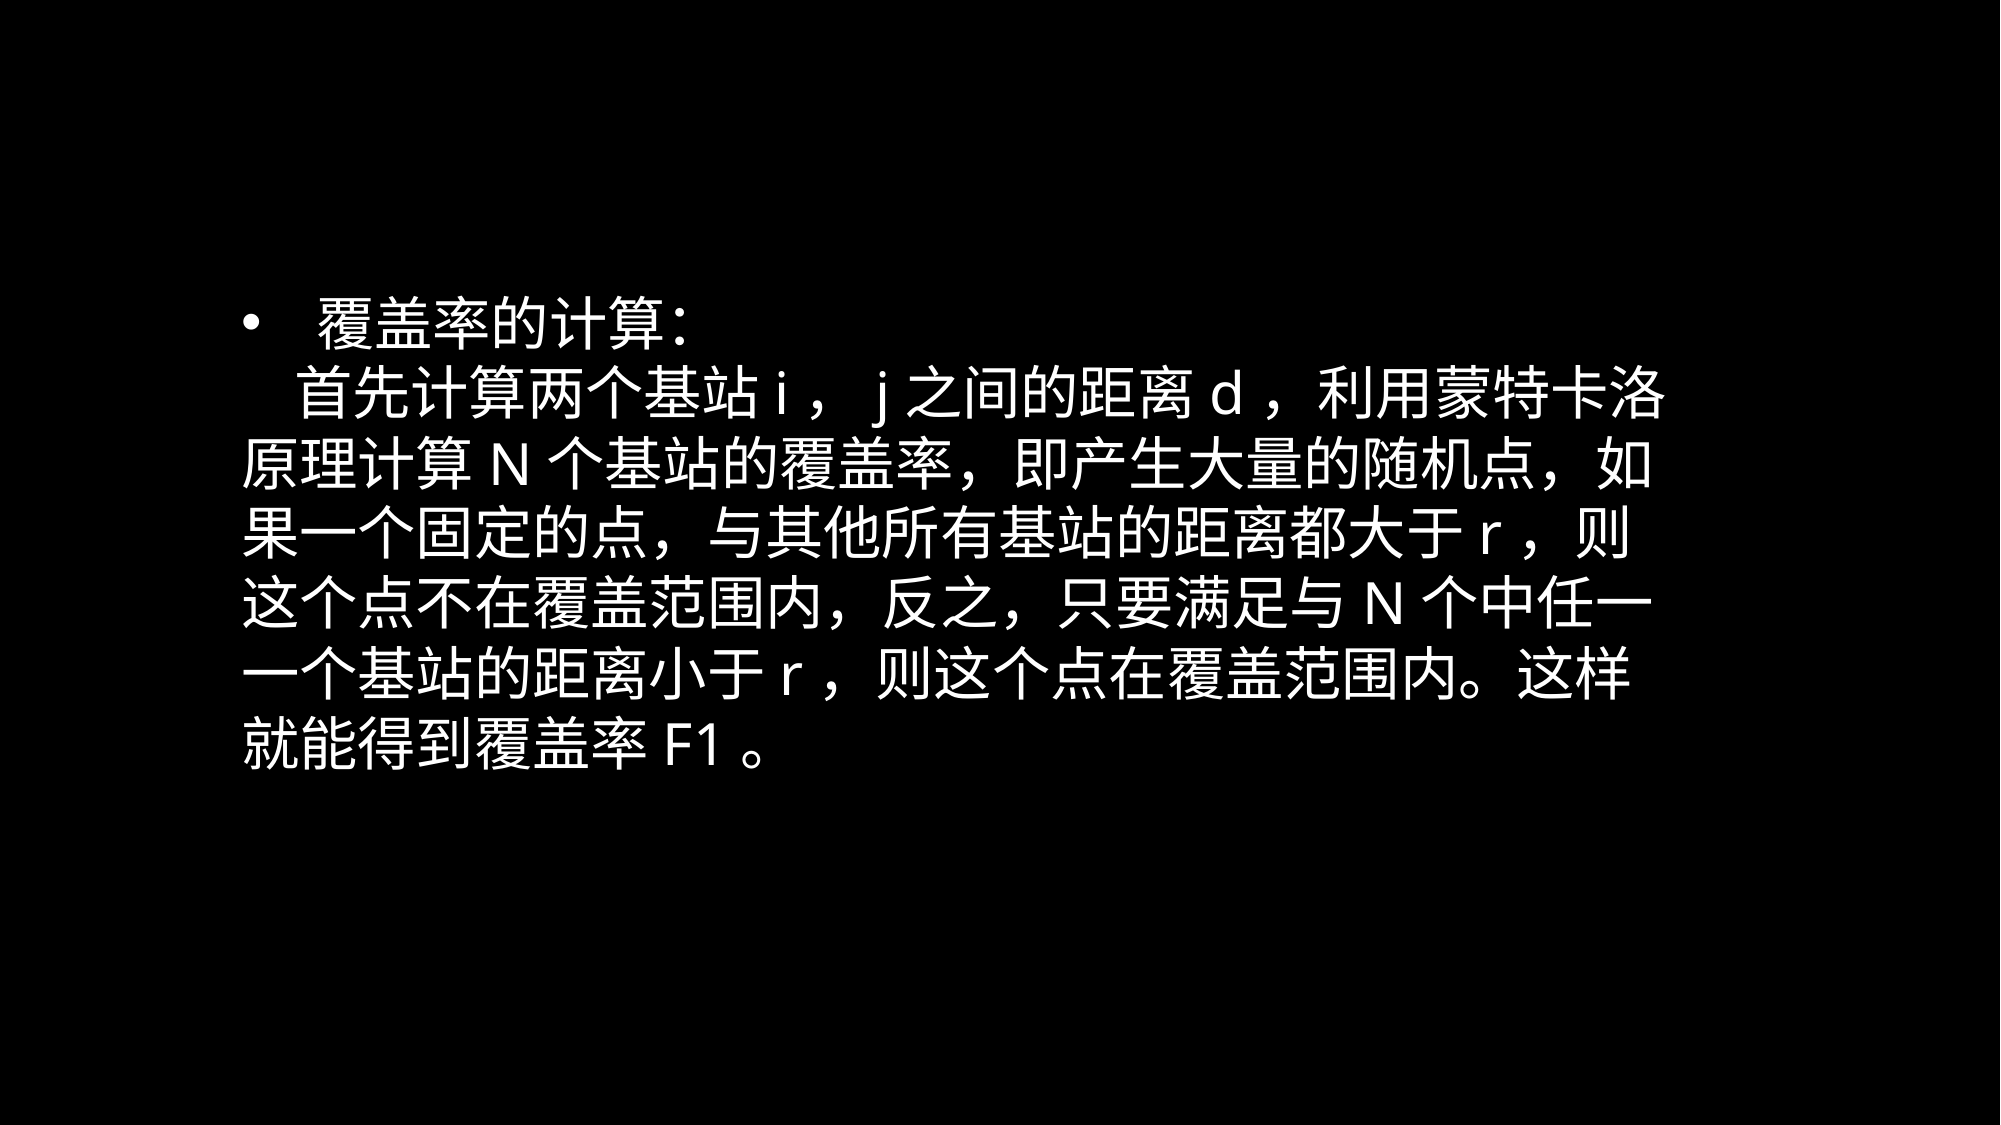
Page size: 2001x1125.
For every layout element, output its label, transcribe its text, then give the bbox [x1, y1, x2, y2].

text_box 覆盖率的计算： 首先计算两个基站i，j之间的距离d，利用蒙特卡洛原理计算N个基站的覆盖率，即产生大量的随机点，如果一个固定的点，与其他所有基站的距离都大于r，则这个点不在覆盖范围内，反之，只要满足与N个中任一一个基站的距离小于r，则这个点在覆盖范围内。这样就能得到覆盖率F1。 [226, 279, 1693, 784]
